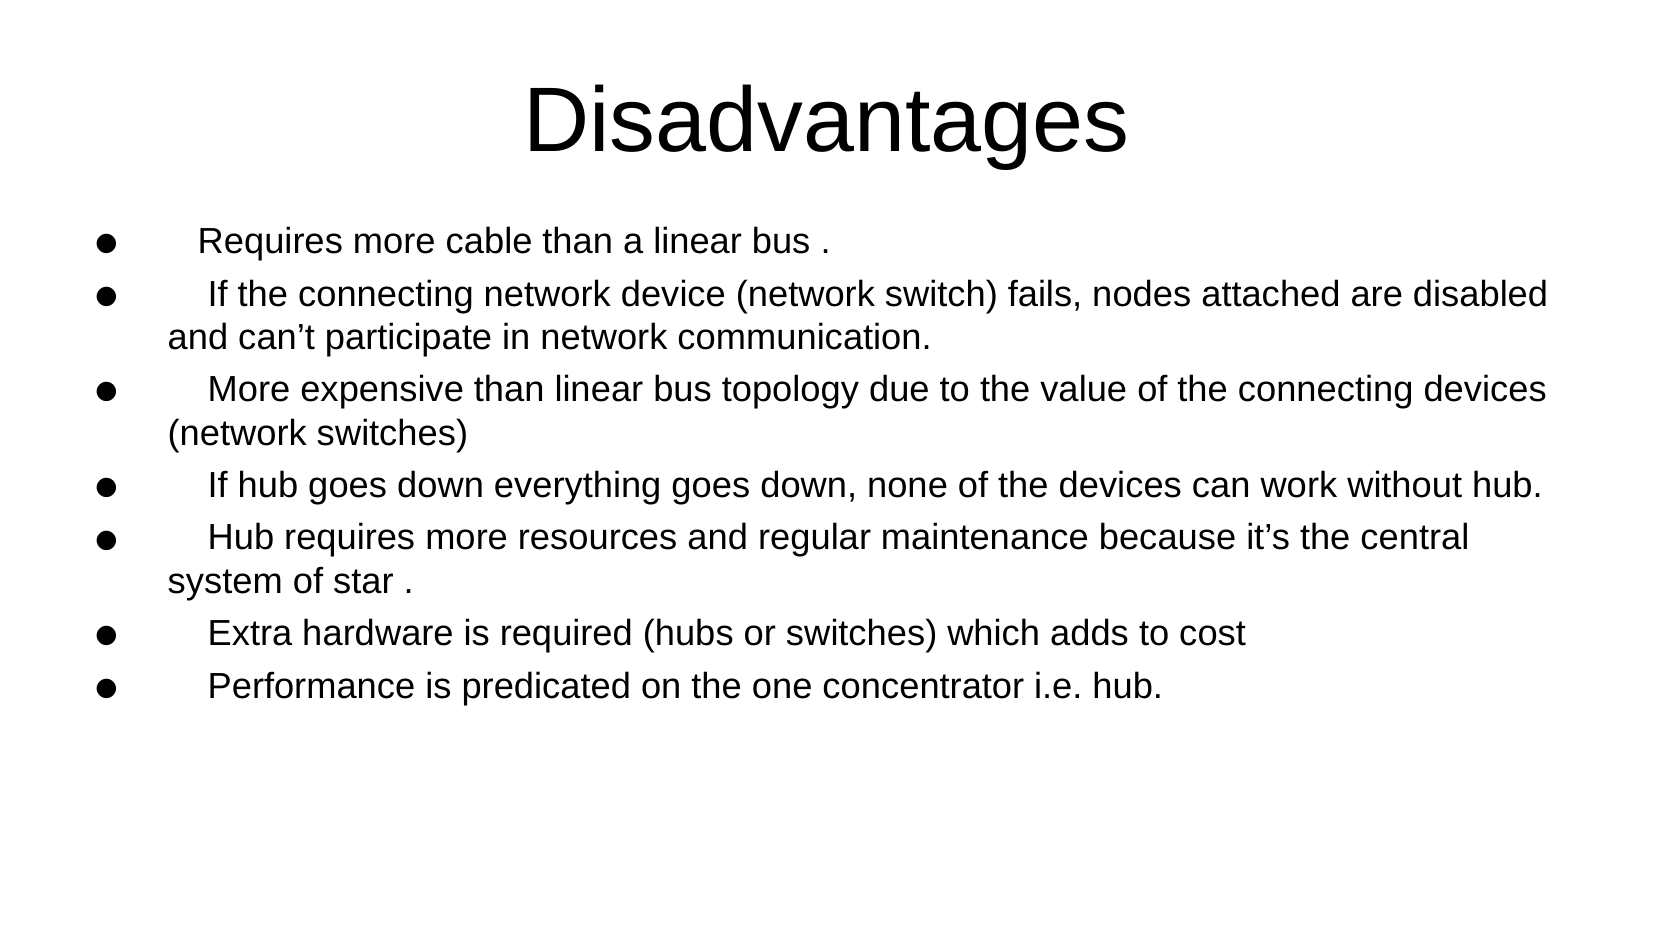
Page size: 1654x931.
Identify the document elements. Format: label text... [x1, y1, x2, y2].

text_box Disadvantages [82, 37, 1571, 193]
text_box Requires more cable than a linear bus . If the connecting network device (network switch) fails, nodes attached are disabled and can’t participate in network communication. More expensive than linear bus topology due to the value of the connecting devices (network switches) If hub goes down everything goes down, none of the devices can work without hub. Hub requires more resources and regular maintenance because it’s the central system of star . Extra hardware is required (hubs or switches) which adds to cost Performance is predicated on the one concentrator i.e. hub. [82, 217, 1571, 757]
